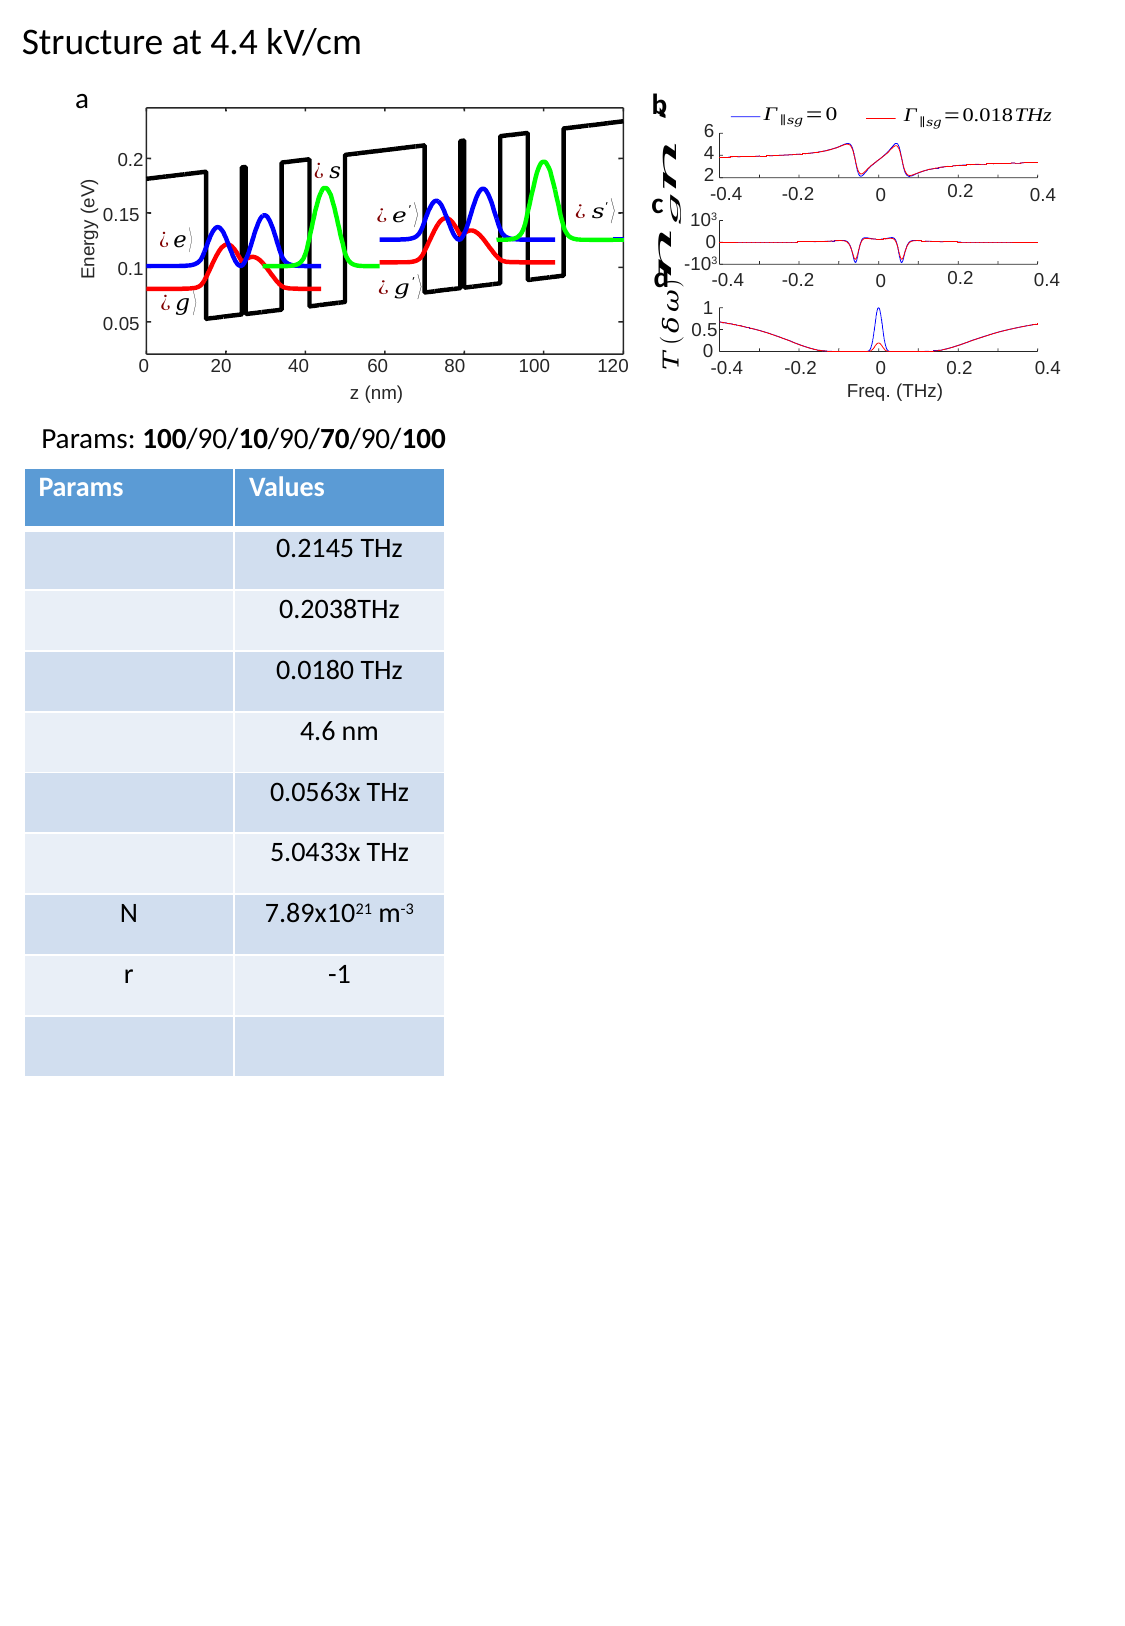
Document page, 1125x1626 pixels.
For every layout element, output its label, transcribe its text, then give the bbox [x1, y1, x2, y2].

text_box Params: 100/90/10/90/70/90/100 [26, 412, 461, 462]
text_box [58, 71, 1062, 411]
text_box Structure at 4.4 kV/cm [7, 9, 378, 70]
